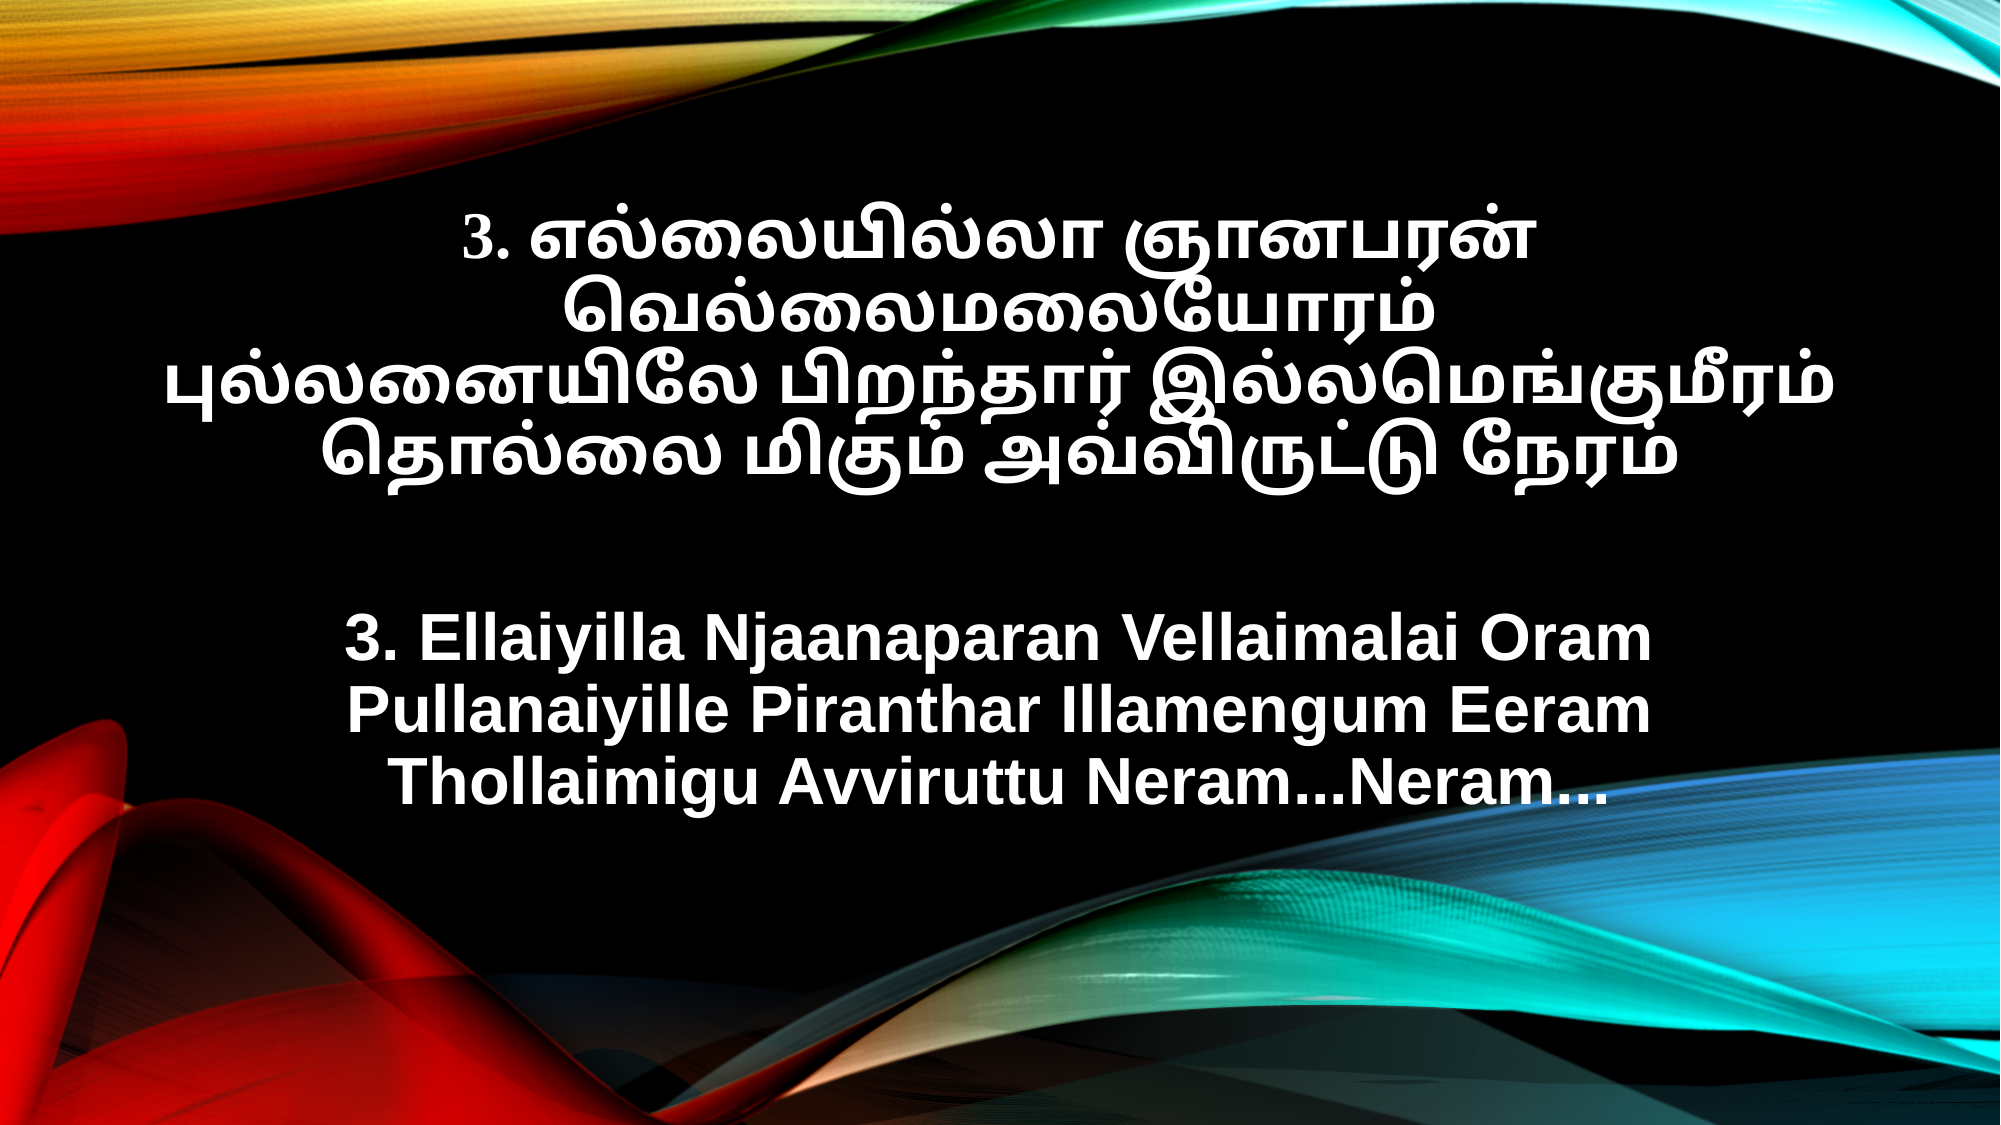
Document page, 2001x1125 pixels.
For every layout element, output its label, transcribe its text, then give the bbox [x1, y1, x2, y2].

subtitle 3. எல்லையில்லா ஞானபரன் வெல்லைமலையோரம் புல்லனையிலே பிறந்தார் இல்லமெங்குமீரம் தொல்லை மிகும் அவ்விருட்டு நேரம் 3. Ellaiyilla Njaanaparan Vellaimalai Oram Pullanaiyille Piranthar Illamengum Eeram Thollaimigu Avviruttu Neram...Neram... [0, 0, 2000, 1125]
